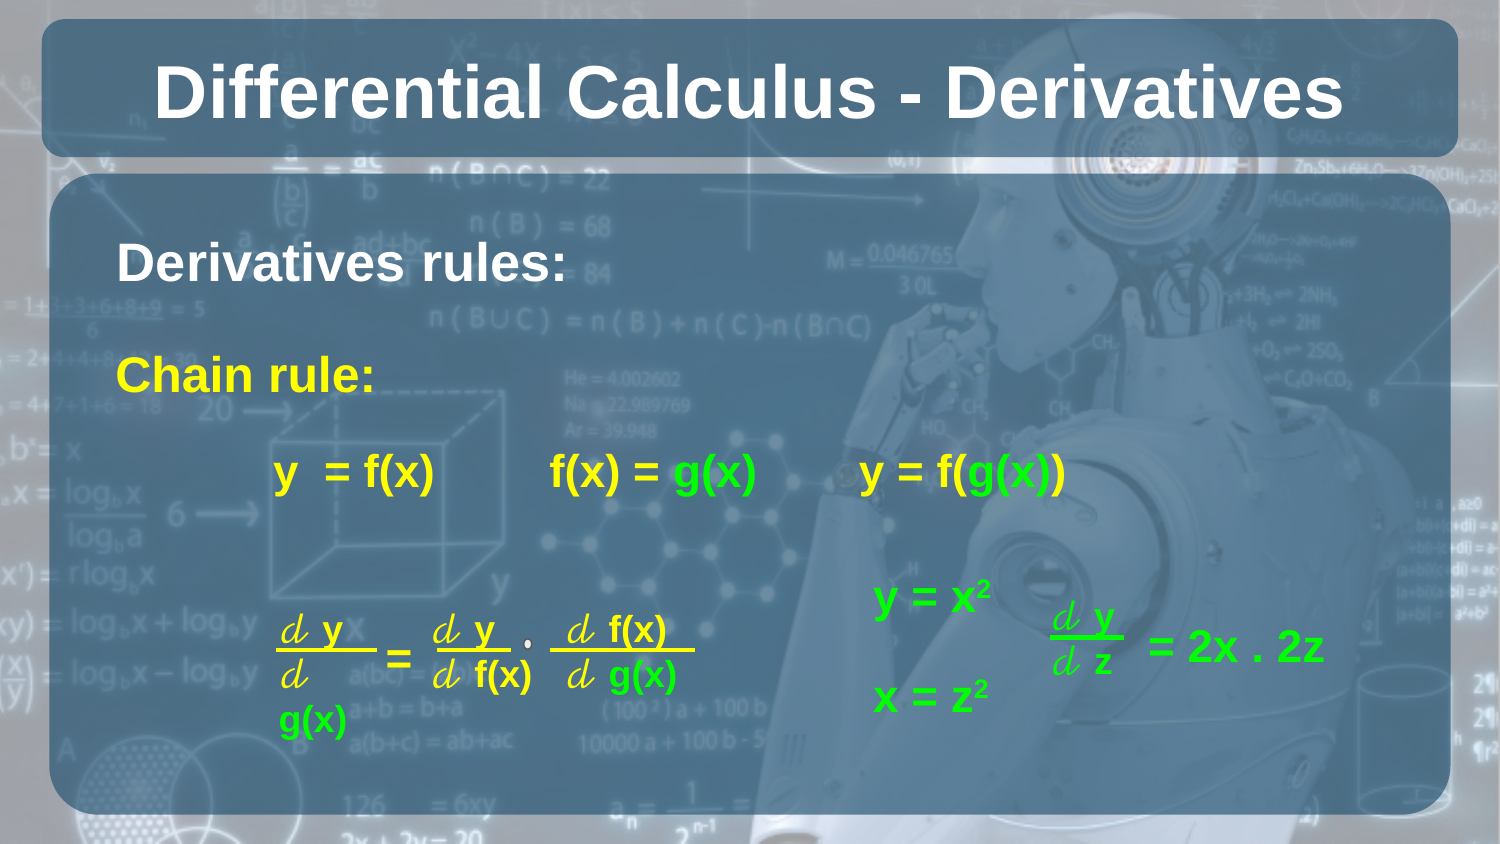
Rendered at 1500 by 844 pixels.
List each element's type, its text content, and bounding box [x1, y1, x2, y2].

list y = x2 [858, 543, 1013, 625]
list = [370, 605, 415, 696]
list 𝒹 f(x) 𝒹 g(x) [549, 589, 696, 649]
list 𝒹 y 𝒹 g(x) [263, 589, 399, 711]
list 𝒹 y 𝒹 f(x) [415, 589, 549, 711]
list 𝒹 y 𝒹 z [1035, 577, 1149, 698]
list = 2x . 2z [1149, 593, 1358, 675]
list 𝒹 f(x) 𝒹 g(x) [549, 651, 696, 711]
list Chain rule: [100, 318, 414, 400]
picture [0, 0, 1500, 844]
list y = f(x) f(x) = g(x) y = f(g(x)) [258, 418, 1208, 500]
title Differential Calculus - Derivatives [49, 43, 1451, 134]
list x = z2 [858, 643, 1013, 725]
list Derivatives rules: [101, 202, 673, 296]
text_box [523, 638, 532, 650]
